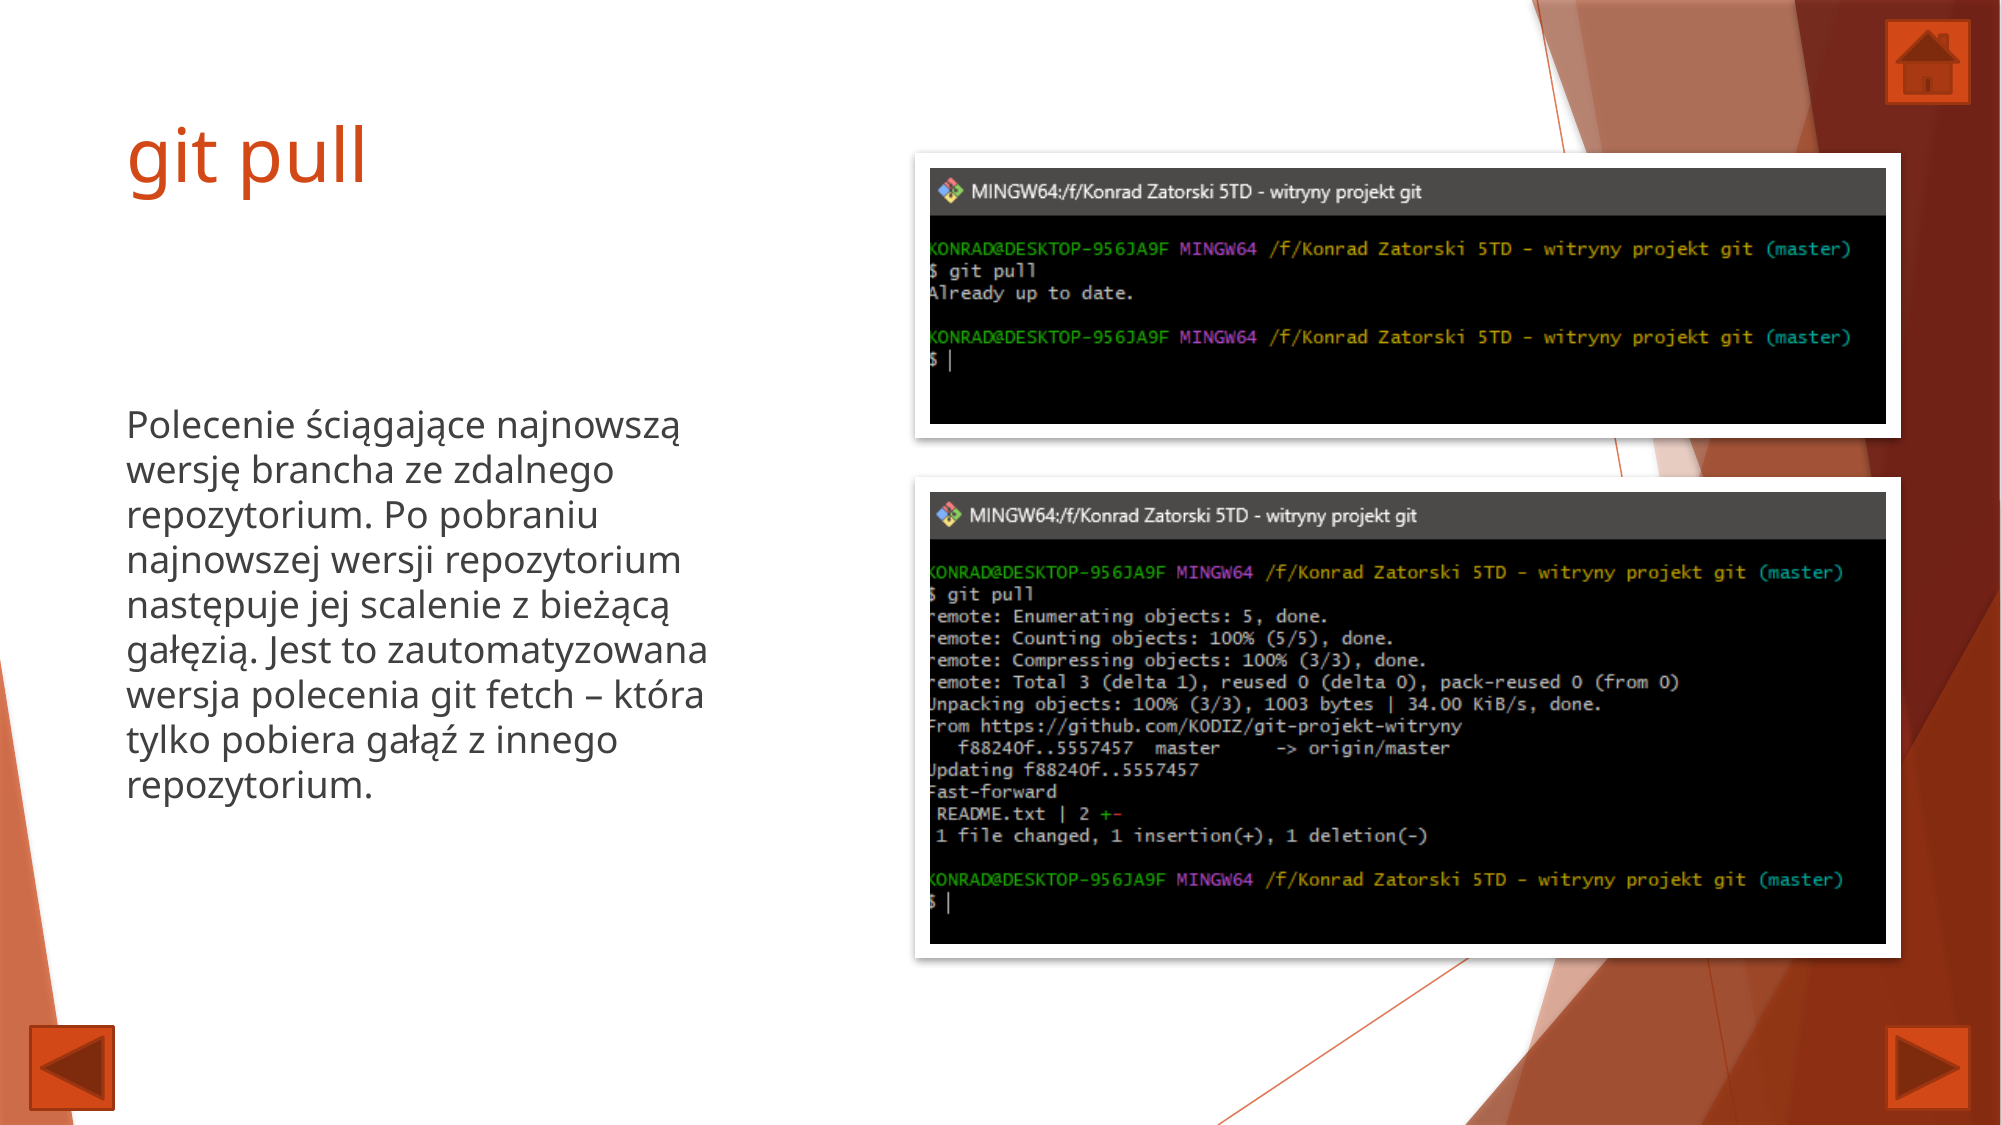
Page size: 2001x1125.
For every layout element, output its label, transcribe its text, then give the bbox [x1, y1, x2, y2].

title git pull [111, 99, 1522, 317]
text_box [1885, 19, 1971, 105]
picture [929, 491, 1887, 944]
text_box [29, 1025, 115, 1111]
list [929, 166, 1887, 425]
list Polecenie ściągające najnowszą wersję brancha ze zdalnego repozytorium. Po pobraniu najnowszej wersji repozytorium następuje jej scalenie z bieżącą gałęzią. Jest to zautomatyzowana wersja polecenia git fetch – która tylko pobiera gałąź z innego repozytorium. [111, 393, 798, 992]
text_box [1885, 1025, 1971, 1111]
